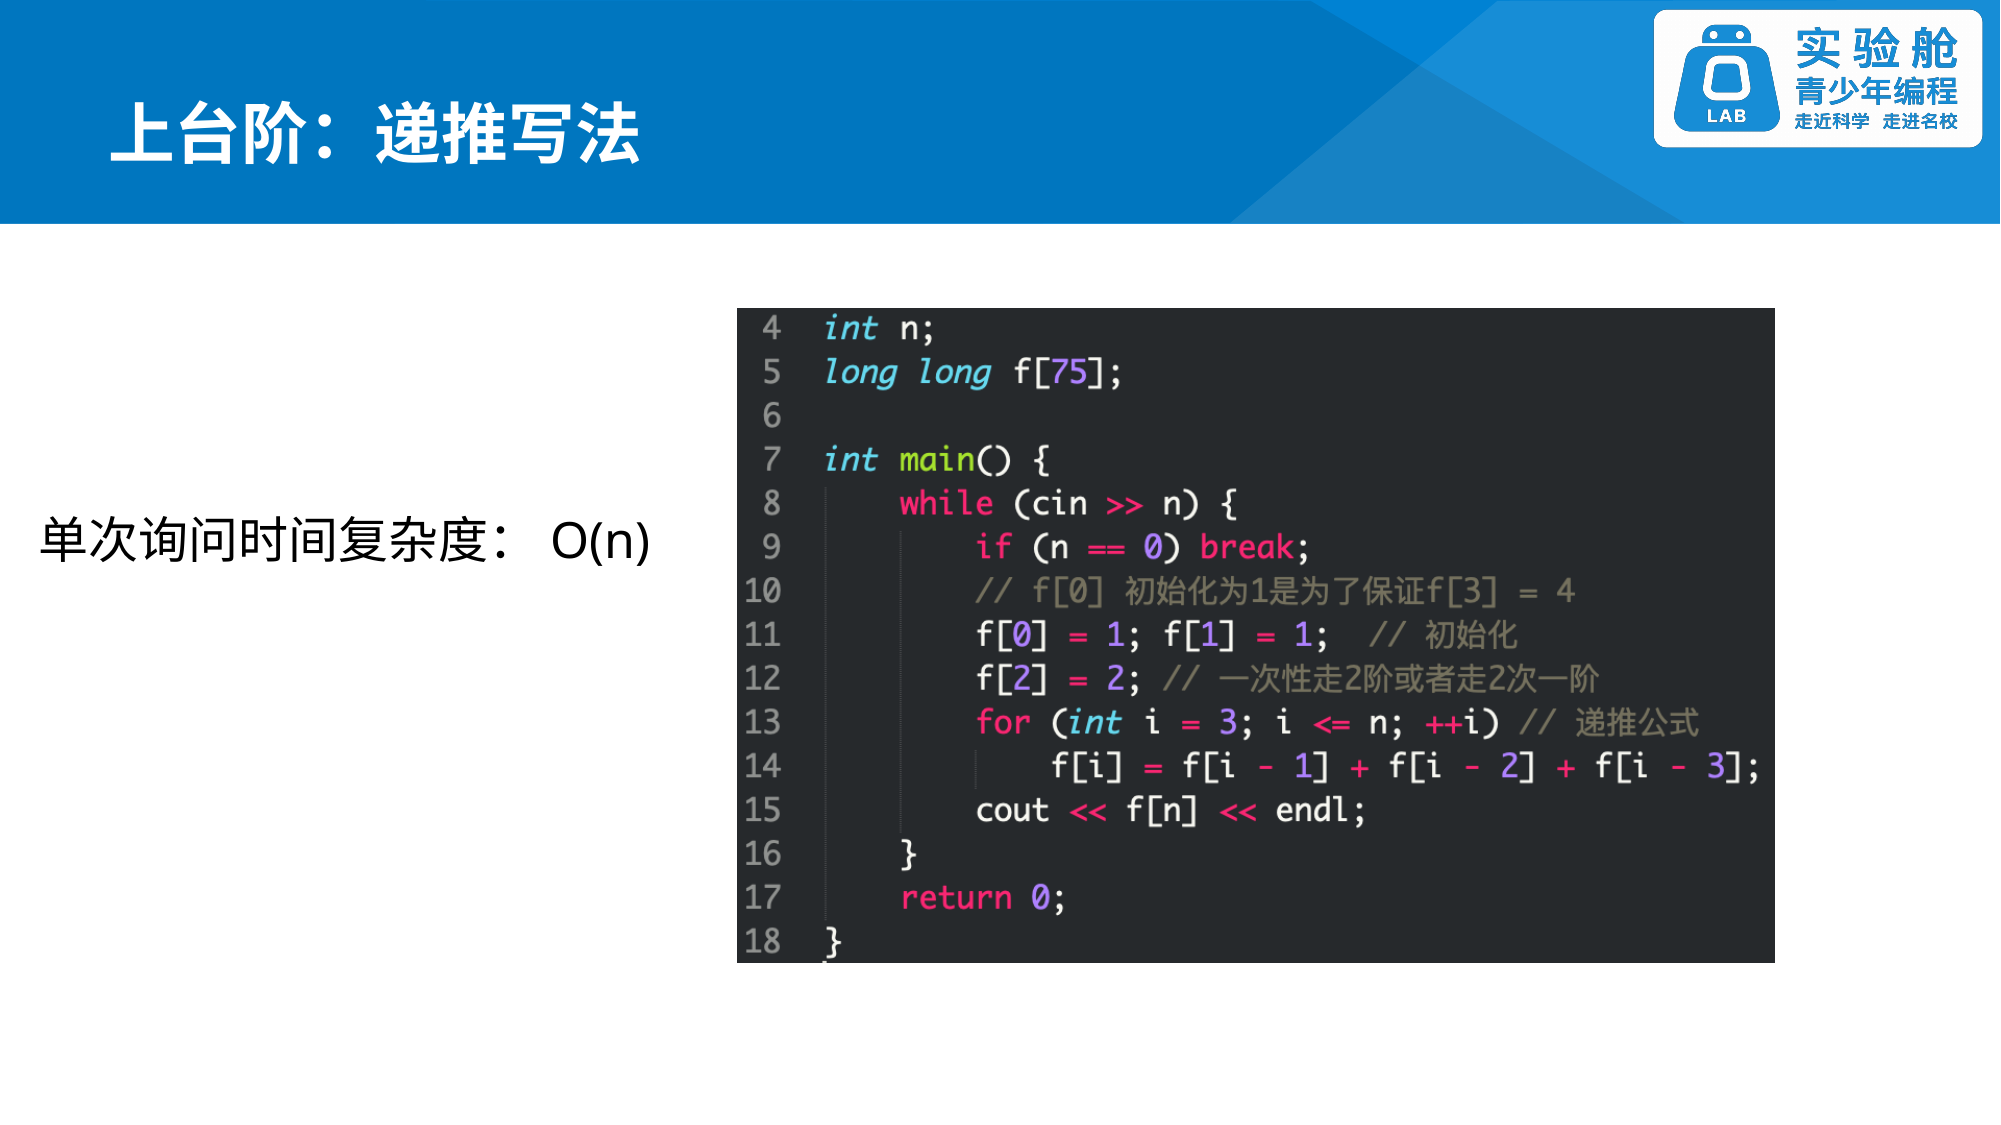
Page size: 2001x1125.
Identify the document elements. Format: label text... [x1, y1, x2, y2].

list 上台阶：递推写法 [93, 93, 1547, 186]
text_box 单次询问时间复杂度：O(n) [17, 501, 672, 577]
picture [736, 308, 1775, 963]
picture [1638, 0, 2000, 160]
